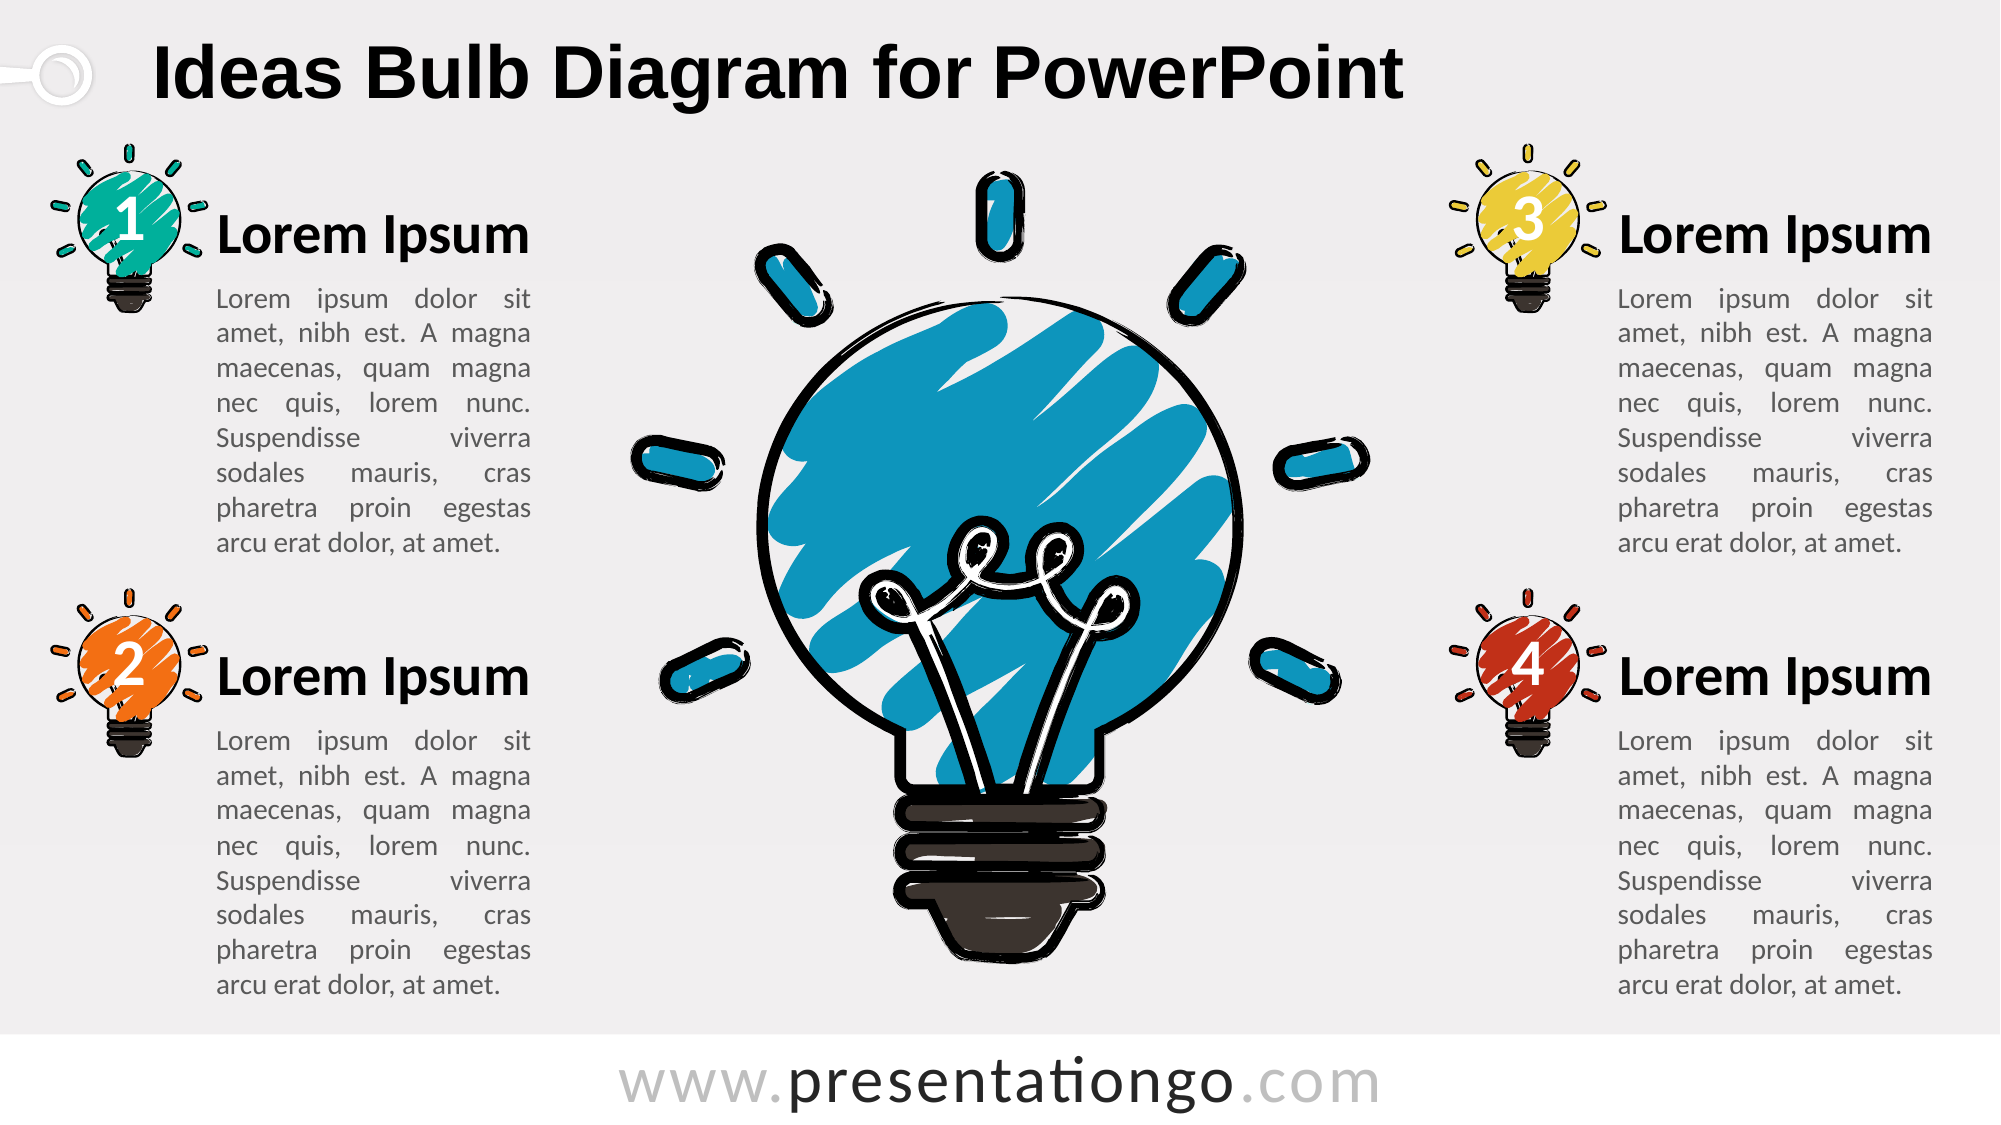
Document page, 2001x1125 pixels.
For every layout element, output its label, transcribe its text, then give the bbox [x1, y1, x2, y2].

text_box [1616, 187, 1950, 568]
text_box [629, 170, 1371, 965]
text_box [1448, 588, 1608, 758]
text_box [215, 629, 549, 1010]
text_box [1616, 629, 1950, 1010]
title Ideas Bulb Diagram for PowerPoint [137, 26, 1863, 148]
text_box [50, 588, 209, 758]
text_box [50, 143, 209, 314]
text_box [1448, 143, 1608, 314]
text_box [215, 187, 549, 568]
